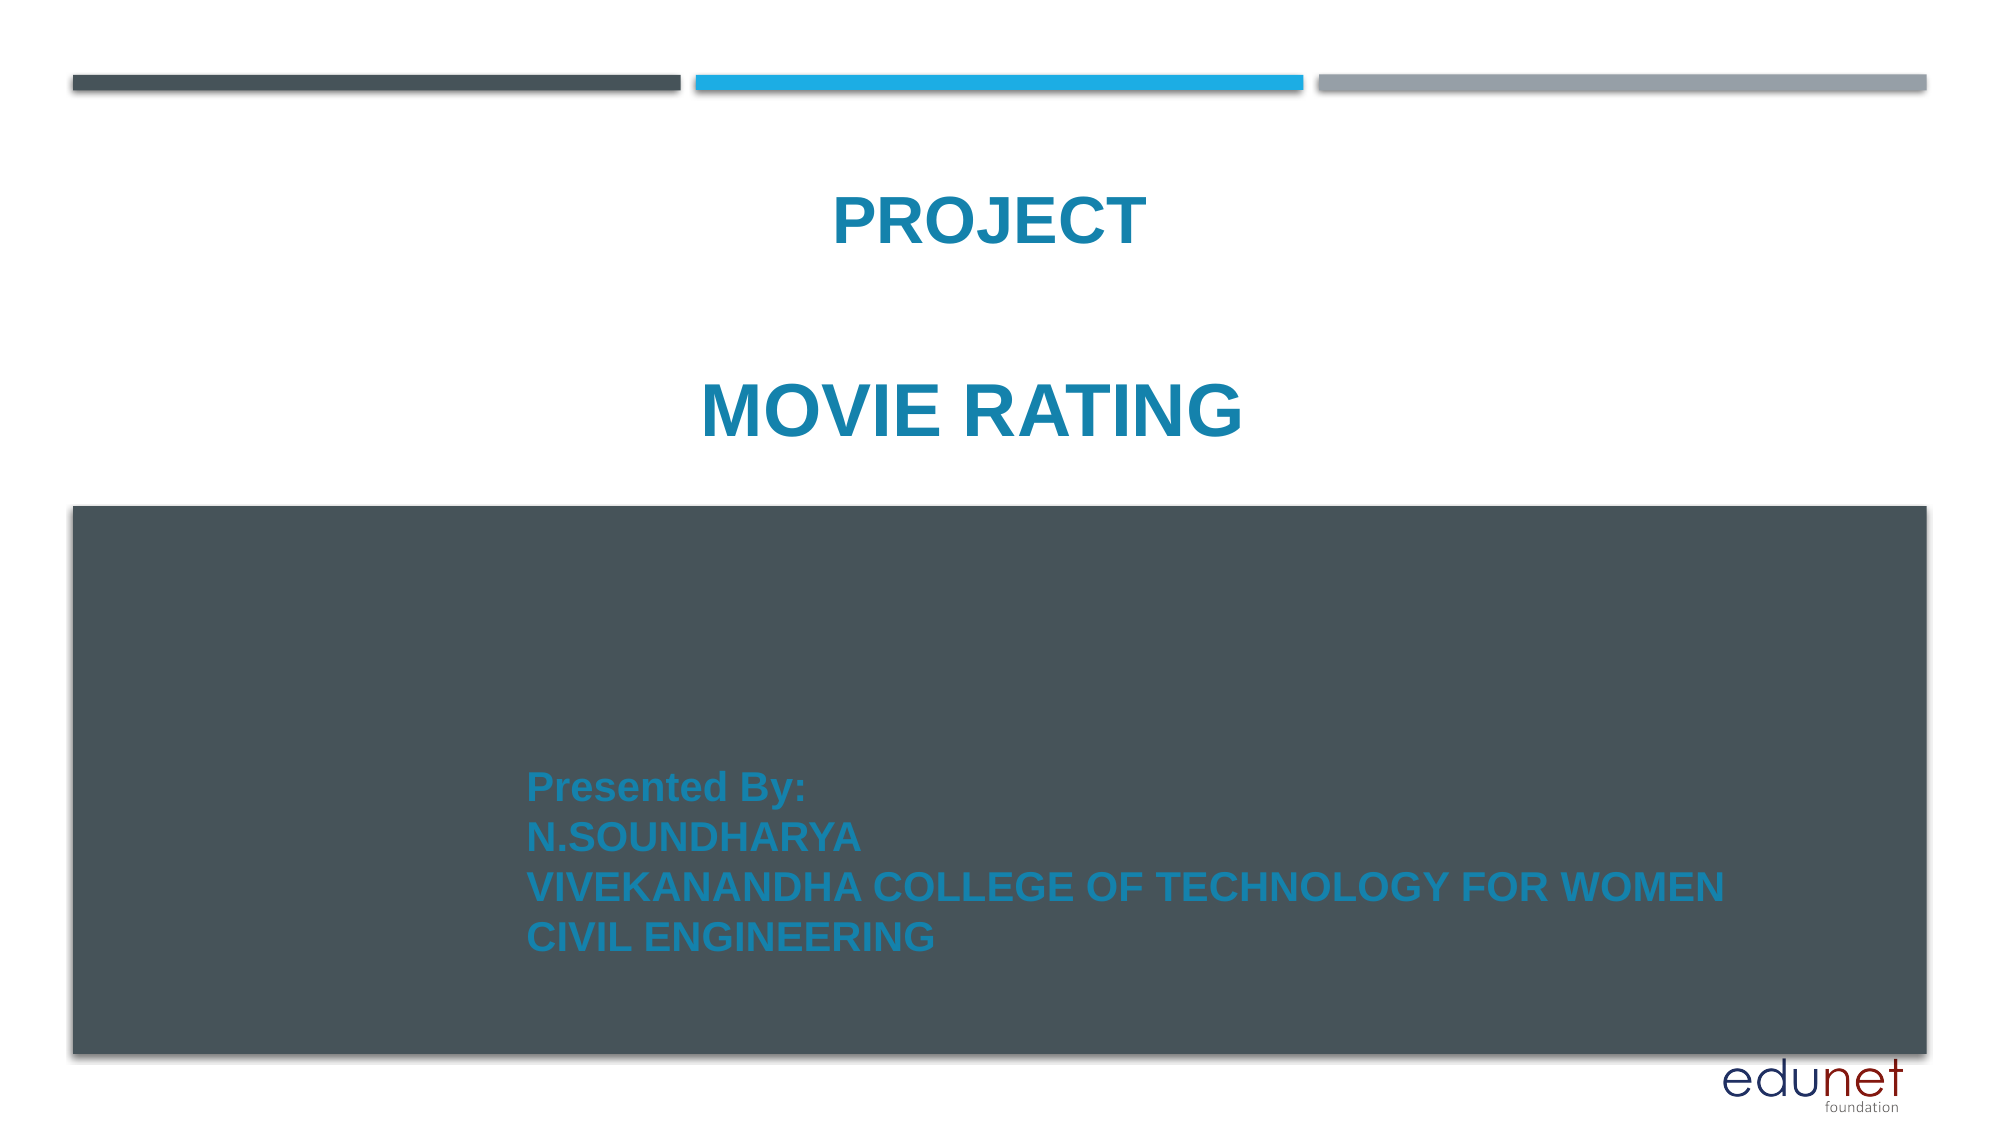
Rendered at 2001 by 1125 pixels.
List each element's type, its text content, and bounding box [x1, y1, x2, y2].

picture [1719, 1056, 1905, 1116]
text_box Presented By: N.SOUNDHARYA VIVEKANANDHA COLLEGE OF TECHNOLOGY FOR WOMEN CIVIL ENGINEERING [511, 752, 1821, 968]
title MOVIE RATING [222, 298, 1723, 460]
text_box PROJECT [0, 169, 2000, 265]
